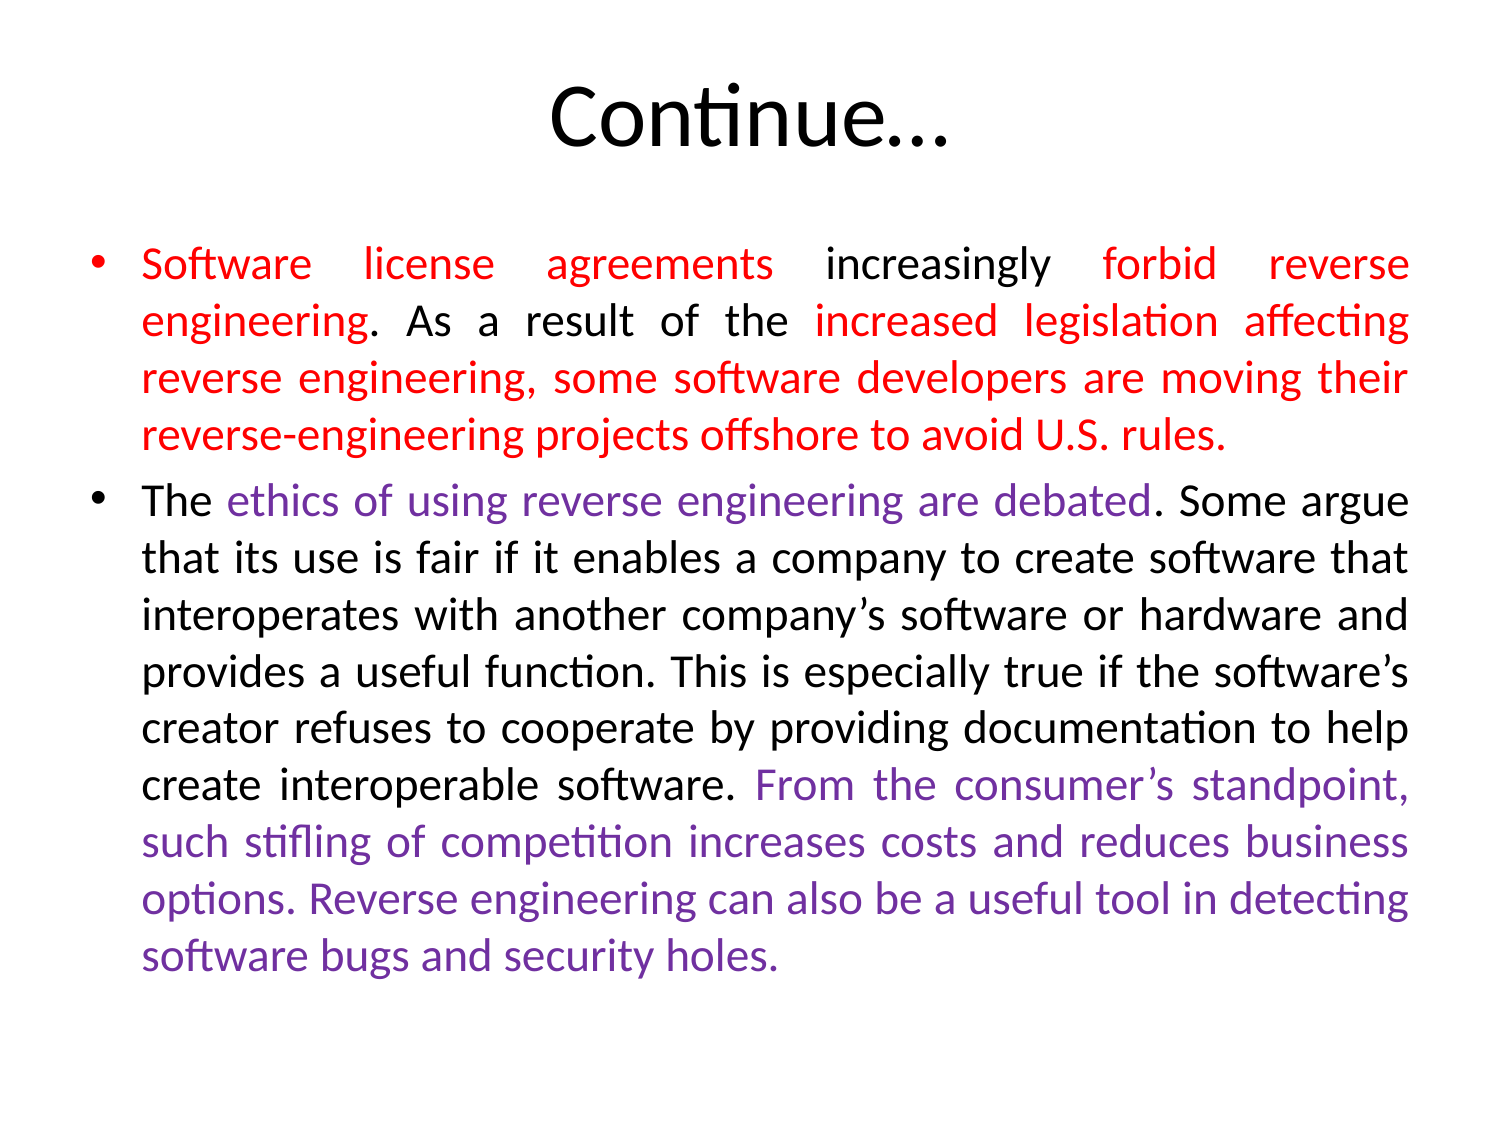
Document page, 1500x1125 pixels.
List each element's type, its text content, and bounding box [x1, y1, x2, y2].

title Continue… [75, 45, 1425, 175]
list Software license agreements increasingly forbid reverse engineering. As a result of the increased legislation affecting reverse engineering, some software developers are moving their reverse-engineering projects offshore to avoid U.S. rules. The ethics of using reverse engineering are debated. Some argue that its use is fair if it enables a company to create software that interoperates with another company’s software or hardware and provides a useful function. This is especially true if the software’s creator refuses to cooperate by providing documentation to help create interoperable software. From the consumer’s standpoint, such stifling of competition increases costs and reduces business options. Reverse engineering can also be a useful tool in detecting software bugs and security holes. [75, 224, 1425, 1005]
